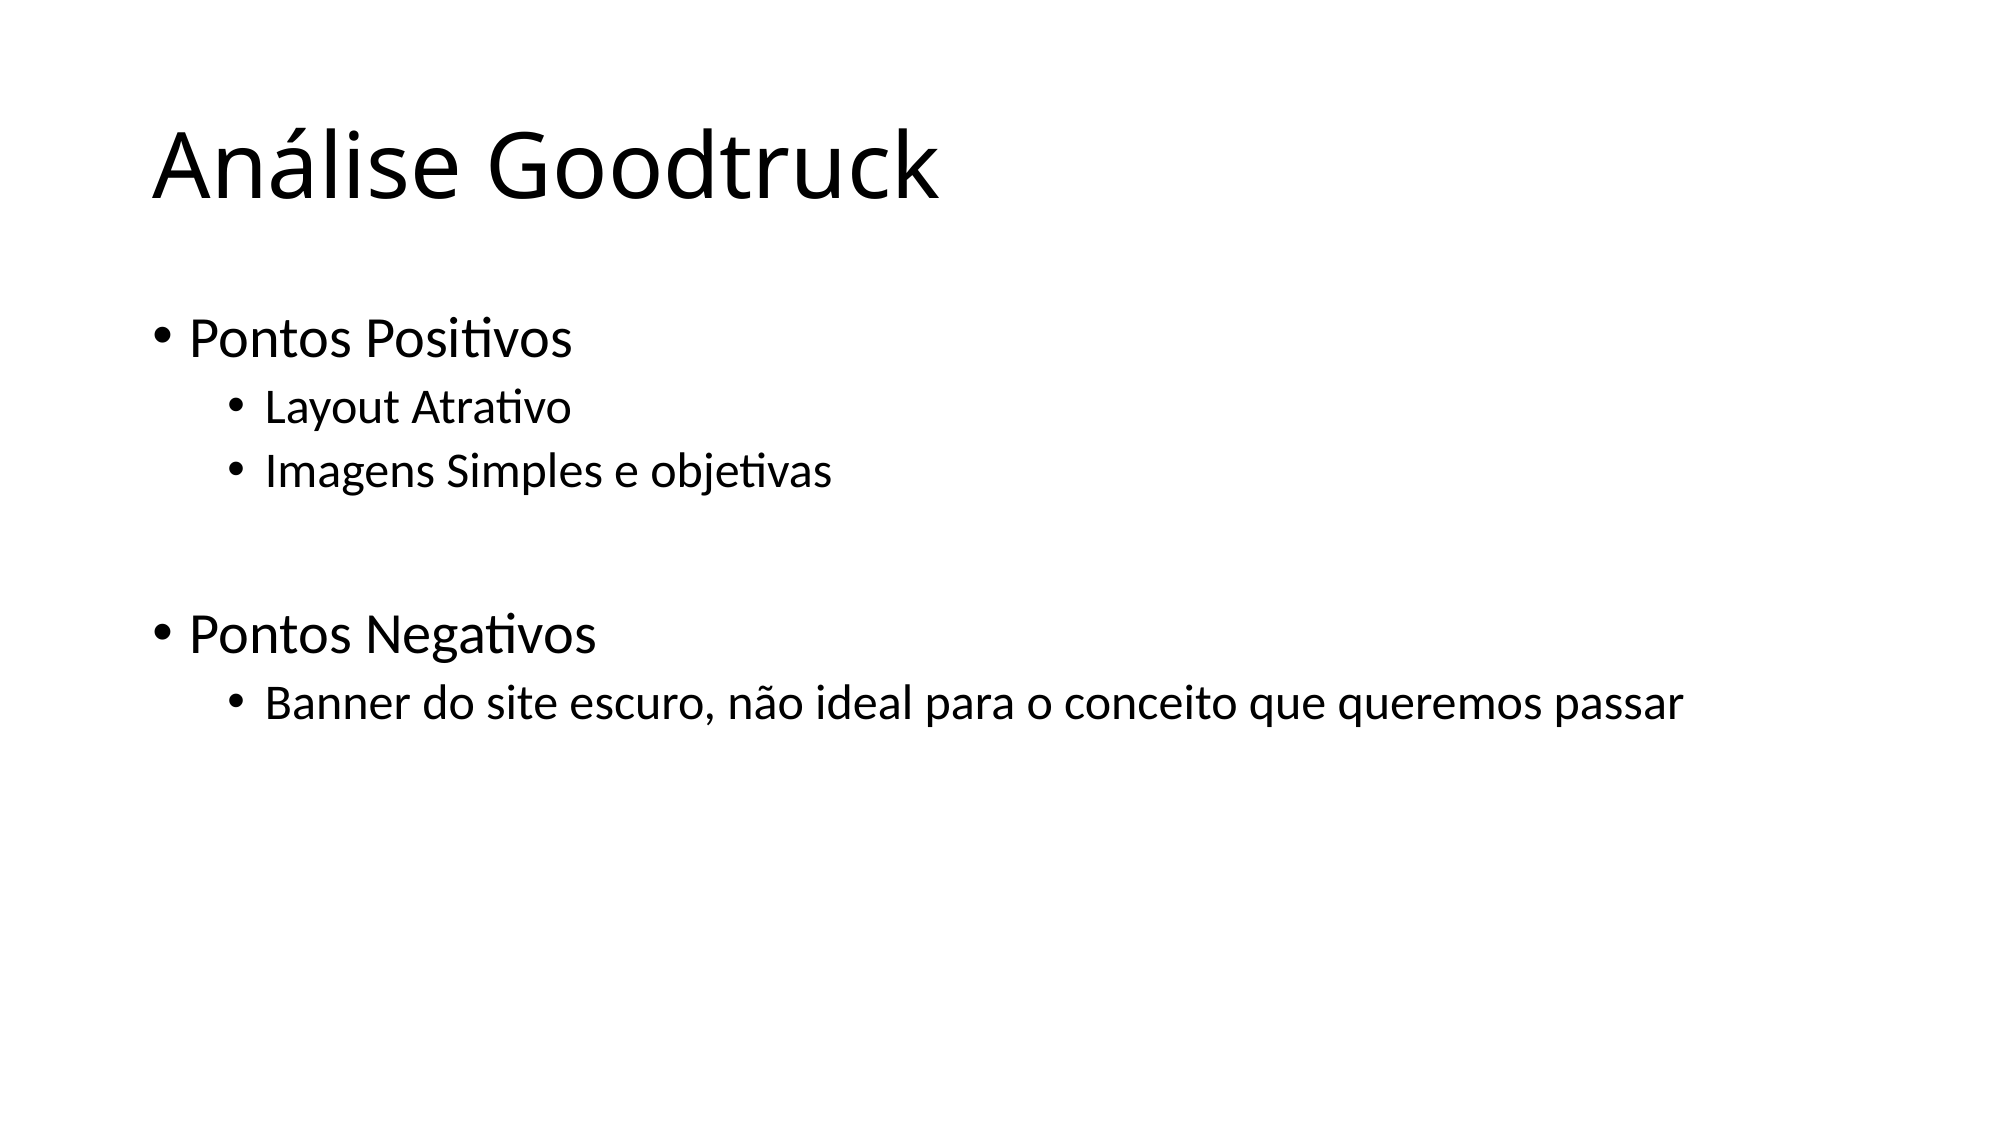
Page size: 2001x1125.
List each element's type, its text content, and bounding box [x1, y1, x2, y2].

title Análise Goodtruck [137, 59, 1863, 278]
list Pontos Positivos Layout Atrativo Imagens Simples e objetivas Pontos Negativos Banner do site escuro, não ideal para o conceito que queremos passar [137, 299, 1863, 1014]
